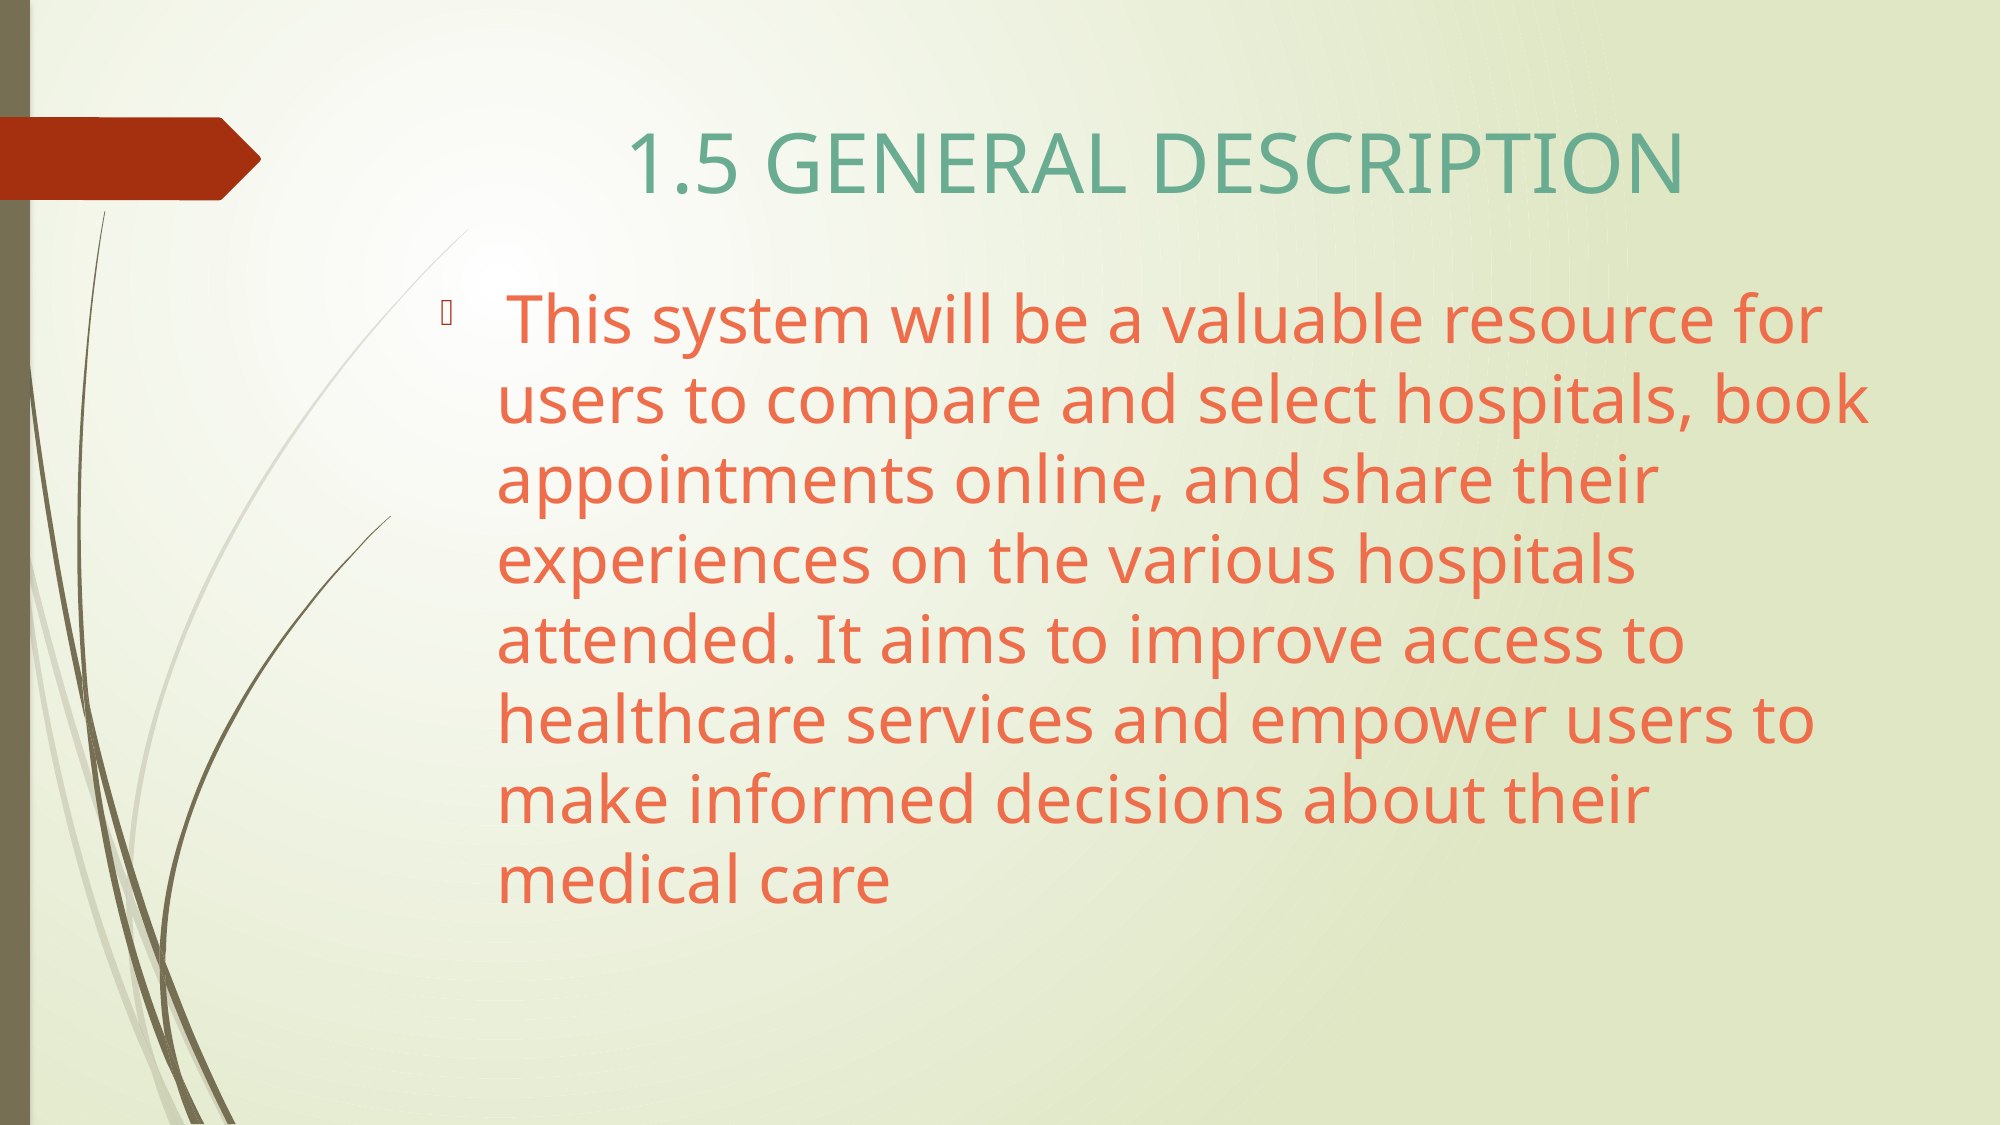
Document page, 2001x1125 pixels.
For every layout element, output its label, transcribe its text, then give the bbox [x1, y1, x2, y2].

list This system will be a valuable resource for users to compare and select hospitals, book appointments online, and share their experiences on the various hospitals attended. It aims to improve access to healthcare services and empower users to make informed decisions about their medical care [425, 269, 1888, 1086]
title 1.5 GENERAL DESCRIPTION [425, 102, 1888, 230]
